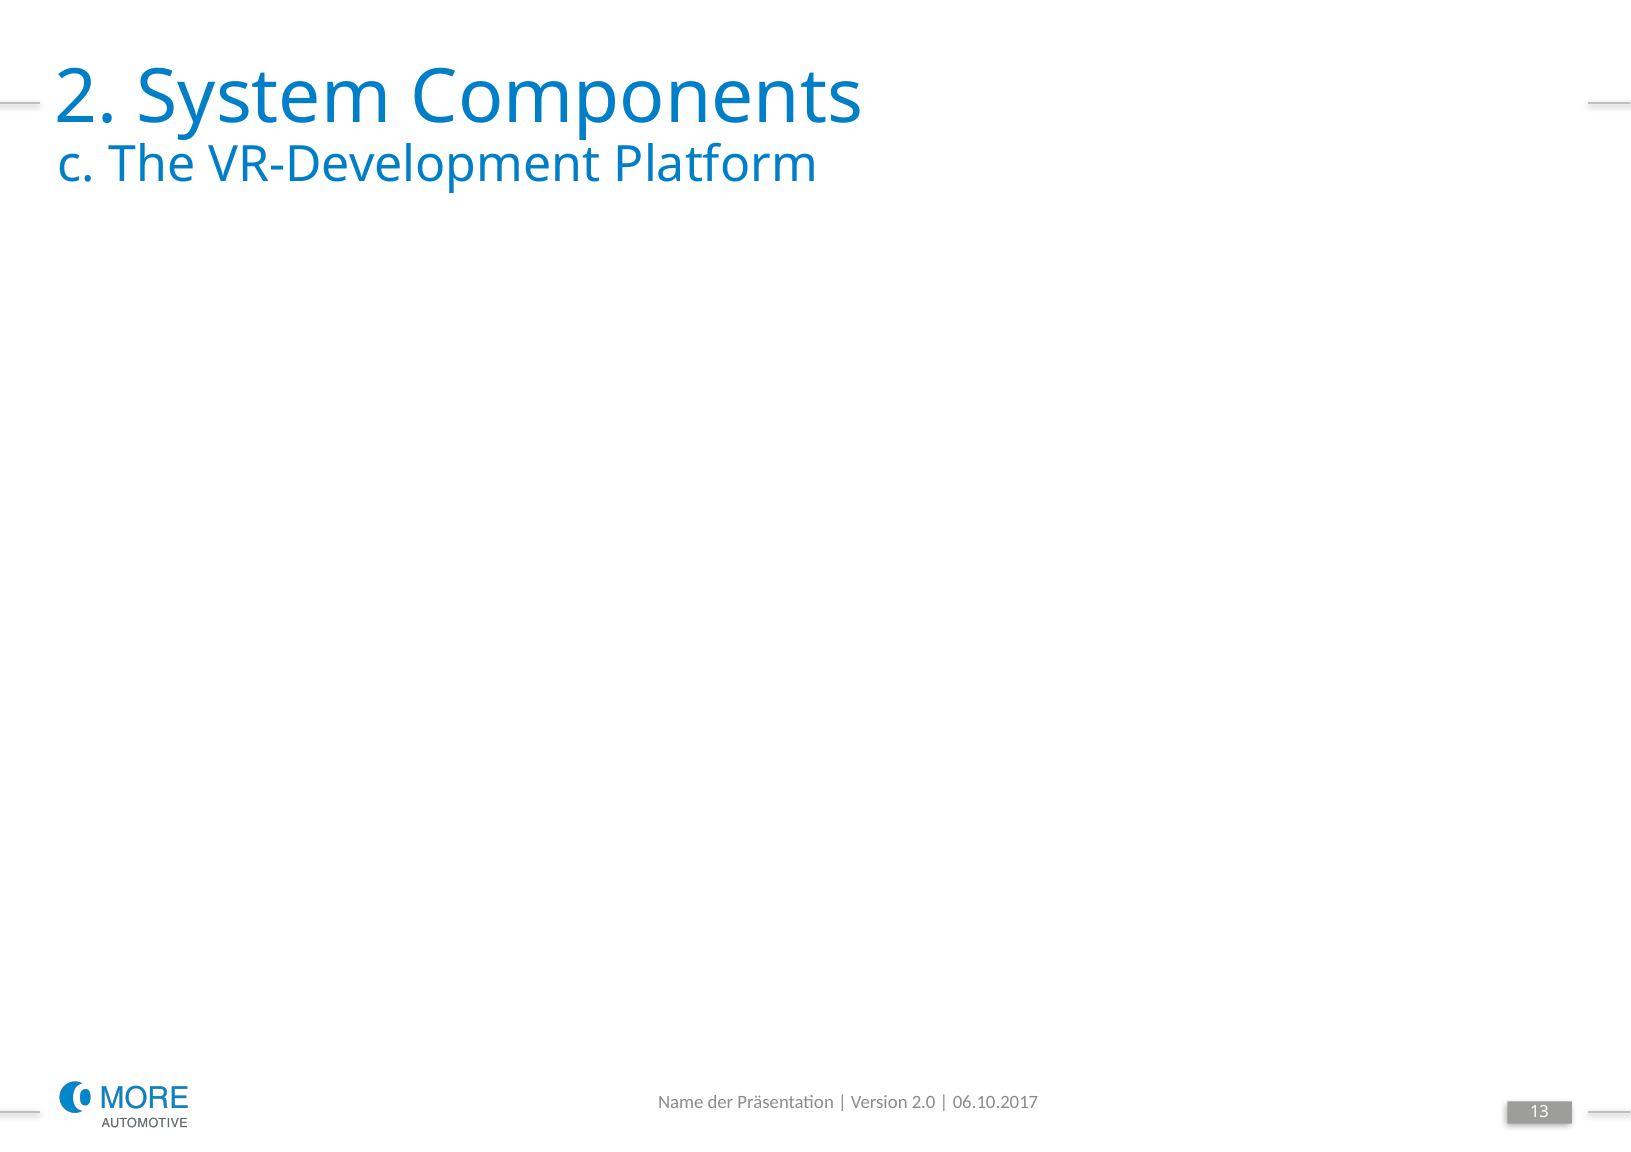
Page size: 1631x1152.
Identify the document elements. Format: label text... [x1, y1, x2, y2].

list c. The VR-Development Platform [57, 129, 1122, 212]
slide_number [455, 1070, 1242, 1133]
title 2. System Components [54, 62, 1271, 135]
